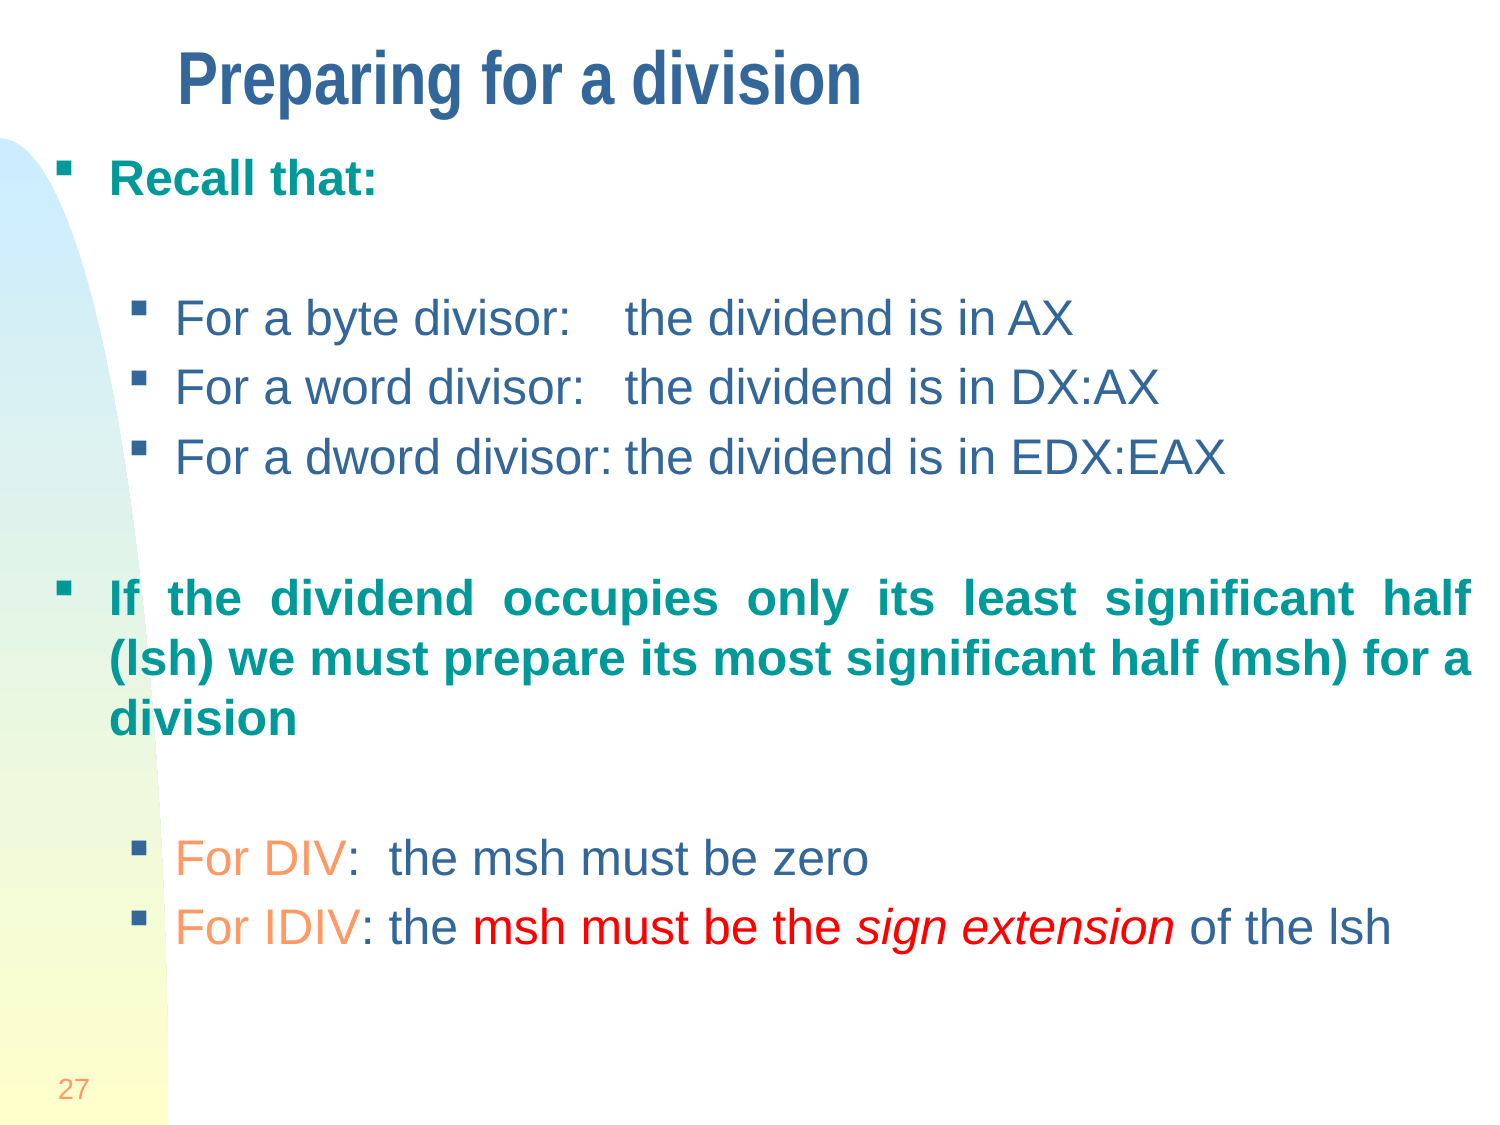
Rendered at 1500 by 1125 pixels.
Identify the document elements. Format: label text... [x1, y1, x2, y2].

slide_number 27 [0, 1050, 106, 1125]
title Preparing for a division [162, 24, 1456, 137]
list Recall that: For a byte divisor: the dividend is in AX For a word divisor: the dividend is in DX:AX For a dword divisor: the dividend is in EDX:EAX If the dividend occupies only its least significant half (lsh) we must prepare its most significant half (msh) for a division For DIV: the msh must be zero For IDIV: the msh must be the sign extension of the lsh [37, 137, 1488, 1100]
